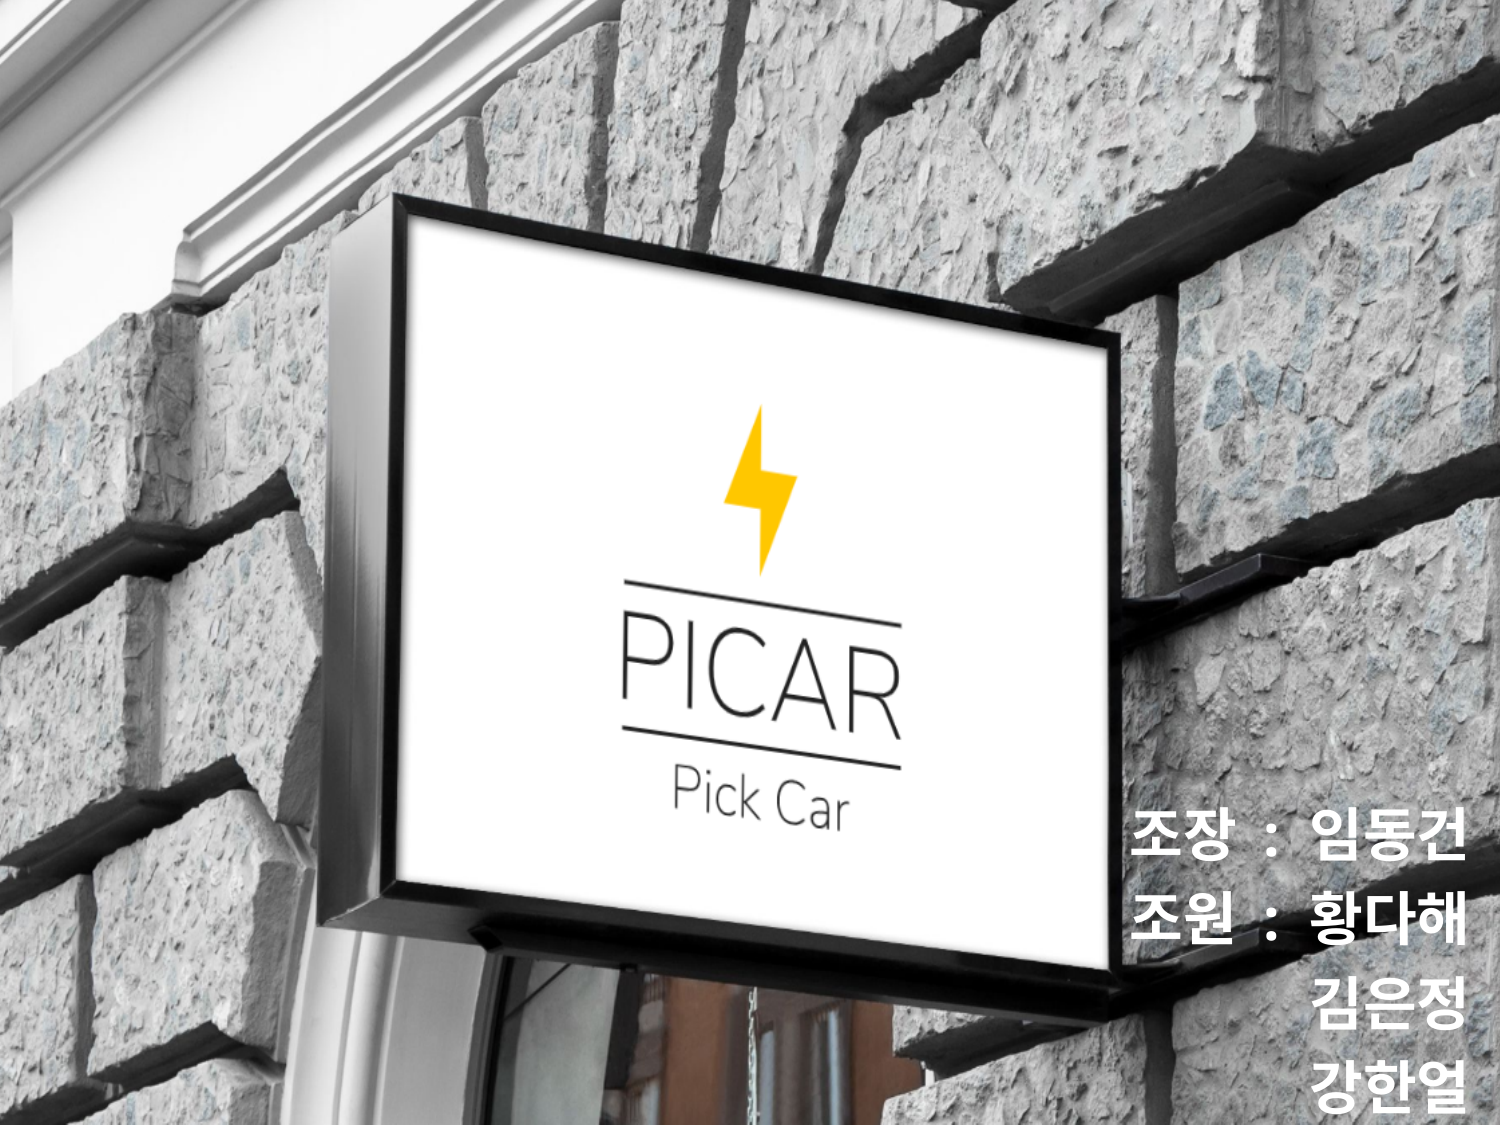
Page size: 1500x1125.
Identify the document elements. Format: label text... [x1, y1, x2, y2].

picture [0, 0, 1500, 1125]
subtitle 조장 : 임동건 조원 : 황다해 김은정 강한얼 [435, 790, 1486, 1078]
